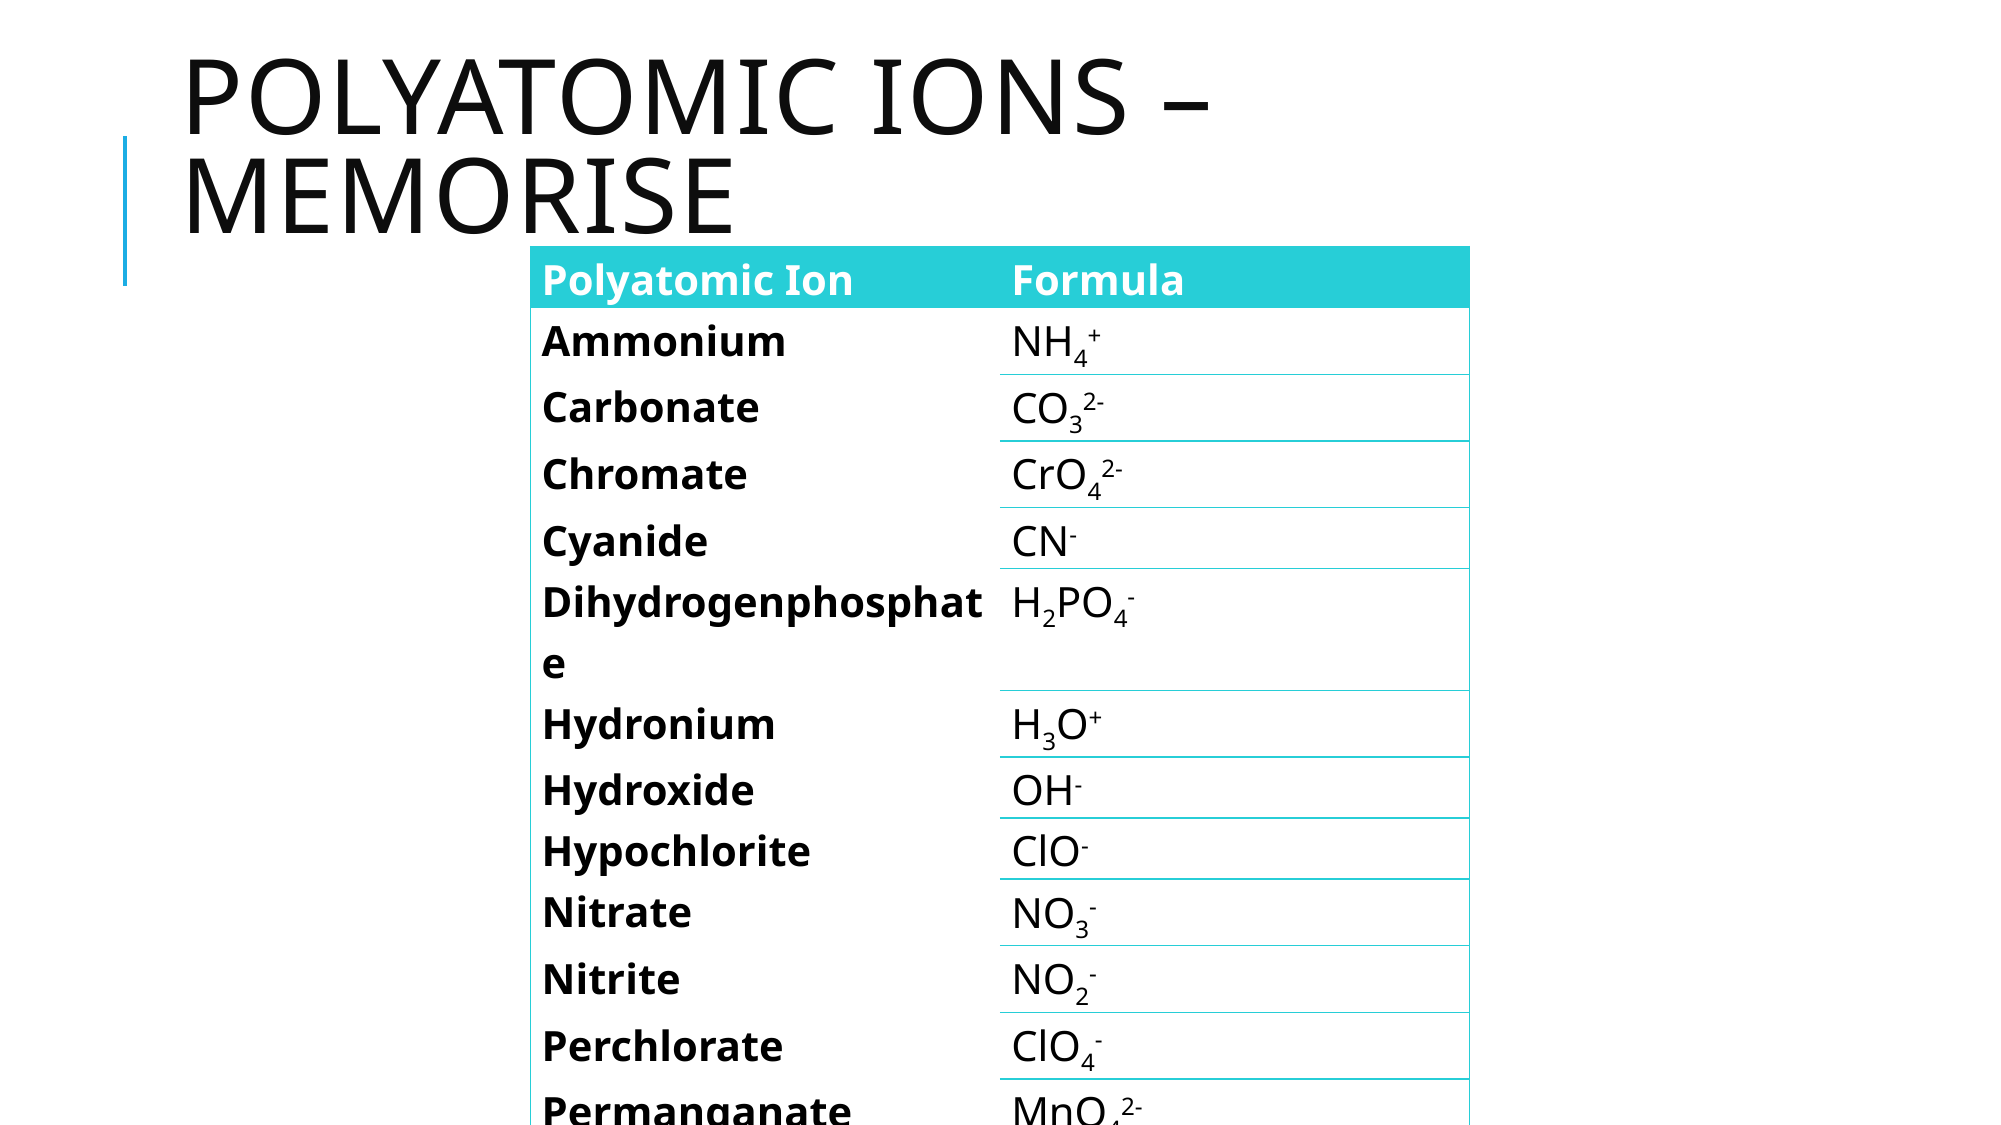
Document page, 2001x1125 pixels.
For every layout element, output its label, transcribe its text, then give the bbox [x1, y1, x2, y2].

table_cell CN- [1000, 508, 1469, 568]
table_cell CO32- [1000, 375, 1469, 440]
table_cell H3O+ [1000, 691, 1469, 756]
table_cell Hydroxide [531, 757, 1000, 818]
table_cell NO3- [1000, 880, 1469, 945]
table_cell NH4+ [1000, 308, 1469, 374]
table_cell Nitrite [531, 946, 1000, 1012]
table_cell Hypochlorite [531, 818, 1000, 879]
table_cell Nitrate [531, 879, 1000, 946]
table_cell H2PO4- [1000, 569, 1469, 690]
table_cell Dihydrogenphosphate [531, 568, 1000, 690]
title Polyatomic ions – memorise [165, 31, 1760, 278]
table_cell Hydronium [531, 690, 1000, 757]
table_cell CrO42- [1000, 442, 1469, 507]
table_cell Chromate [531, 441, 1000, 507]
table_cell Ammonium [531, 308, 1000, 374]
table_cell ClO4- [1000, 1013, 1469, 1078]
table_cell MnO42- [1000, 1080, 1469, 1125]
table_cell NO2- [1000, 946, 1469, 1012]
table_cell ClO- [1000, 819, 1469, 878]
table_header Polyatomic Ion [531, 247, 1000, 308]
table_header Formula [1000, 247, 1469, 307]
table_cell OH- [1000, 758, 1469, 817]
table_cell Permanganate [531, 1079, 1000, 1125]
table_cell Carbonate [531, 374, 1000, 441]
table_cell Perchlorate [531, 1012, 1000, 1079]
table_cell Cyanide [531, 507, 1000, 568]
